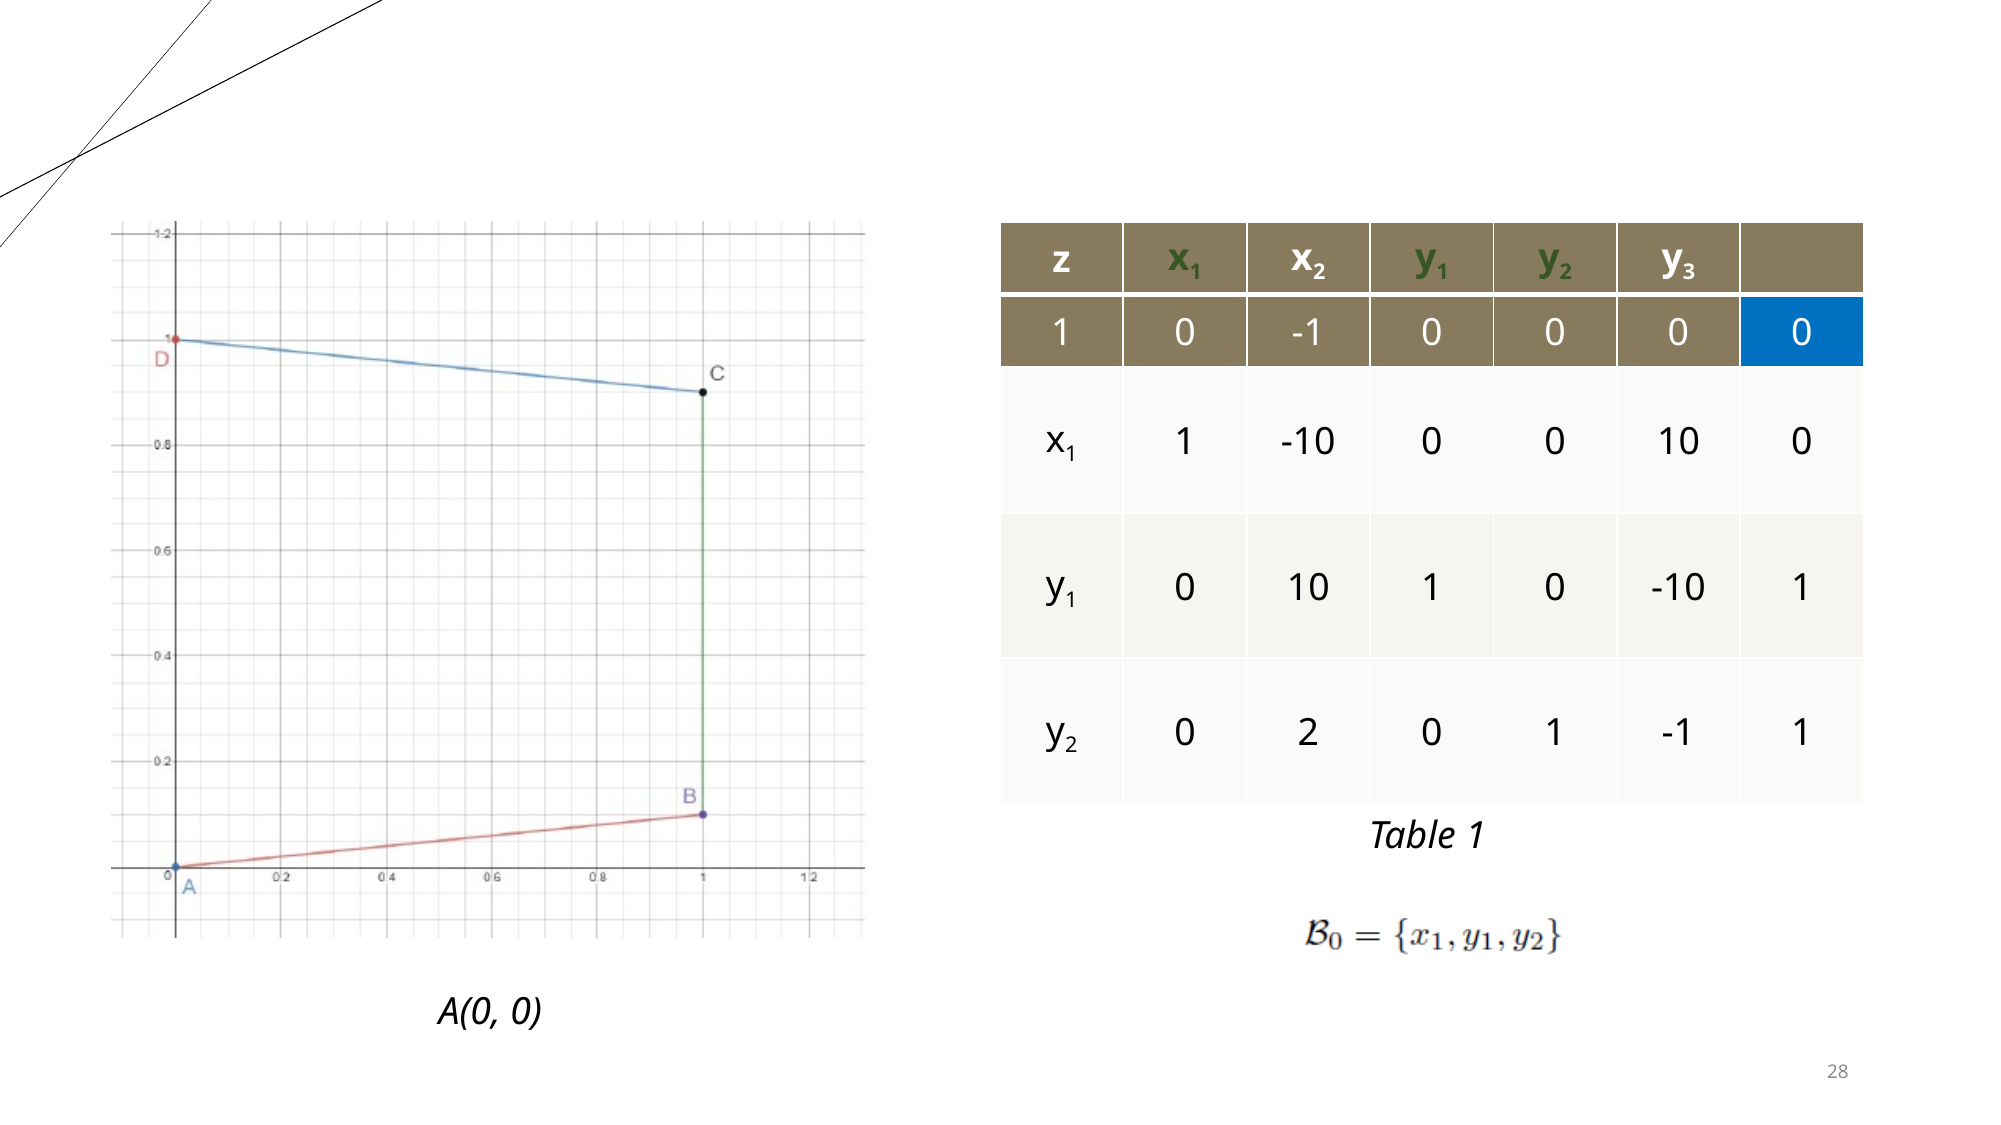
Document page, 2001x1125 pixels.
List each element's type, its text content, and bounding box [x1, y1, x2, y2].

slide_number 28 [1701, 1042, 1864, 1103]
text_box Table 1 [1354, 803, 1510, 864]
table_cell 1 [1124, 368, 1246, 512]
table_cell -10 [1248, 368, 1369, 512]
table_header x1 [1124, 223, 1246, 292]
table_cell 10 [1248, 514, 1369, 657]
table_cell 0 [1494, 297, 1616, 366]
table_cell 1 [1371, 514, 1493, 657]
table_cell 0 [1371, 297, 1493, 366]
table_cell 0 [1741, 368, 1863, 512]
table_cell 0 [1494, 514, 1616, 657]
picture [111, 221, 870, 938]
table_cell -10 [1618, 514, 1739, 657]
table_cell 0 [1124, 514, 1246, 657]
table_cell -1 [1248, 297, 1369, 366]
picture [1297, 905, 1567, 967]
table_cell 0 [1494, 368, 1616, 512]
table_header y3 [1618, 223, 1739, 292]
table_cell 0 [1371, 368, 1493, 512]
table_header x2 [1248, 223, 1369, 292]
table_cell x1 [1001, 368, 1122, 512]
table_cell 2 [1248, 659, 1369, 803]
table_cell 1 [1741, 659, 1863, 803]
table_cell y2 [1001, 659, 1122, 803]
table_cell 0 [1618, 297, 1739, 366]
table_header y1 [1371, 223, 1493, 292]
table_cell 1 [1001, 297, 1122, 366]
table_cell 0 [1371, 659, 1493, 803]
table_cell 0 [1741, 297, 1863, 366]
table_cell 10 [1618, 368, 1739, 512]
table_cell y1 [1001, 514, 1122, 657]
text_box A(0, 0) [412, 979, 569, 1040]
table_cell -1 [1618, 659, 1739, 803]
table_header [1741, 223, 1863, 292]
table_cell 0 [1124, 659, 1246, 803]
table_cell 1 [1741, 514, 1863, 657]
table_header y2 [1494, 223, 1616, 292]
table_cell 0 [1124, 297, 1246, 366]
table_cell 1 [1494, 659, 1616, 803]
table_header z [1001, 223, 1122, 292]
